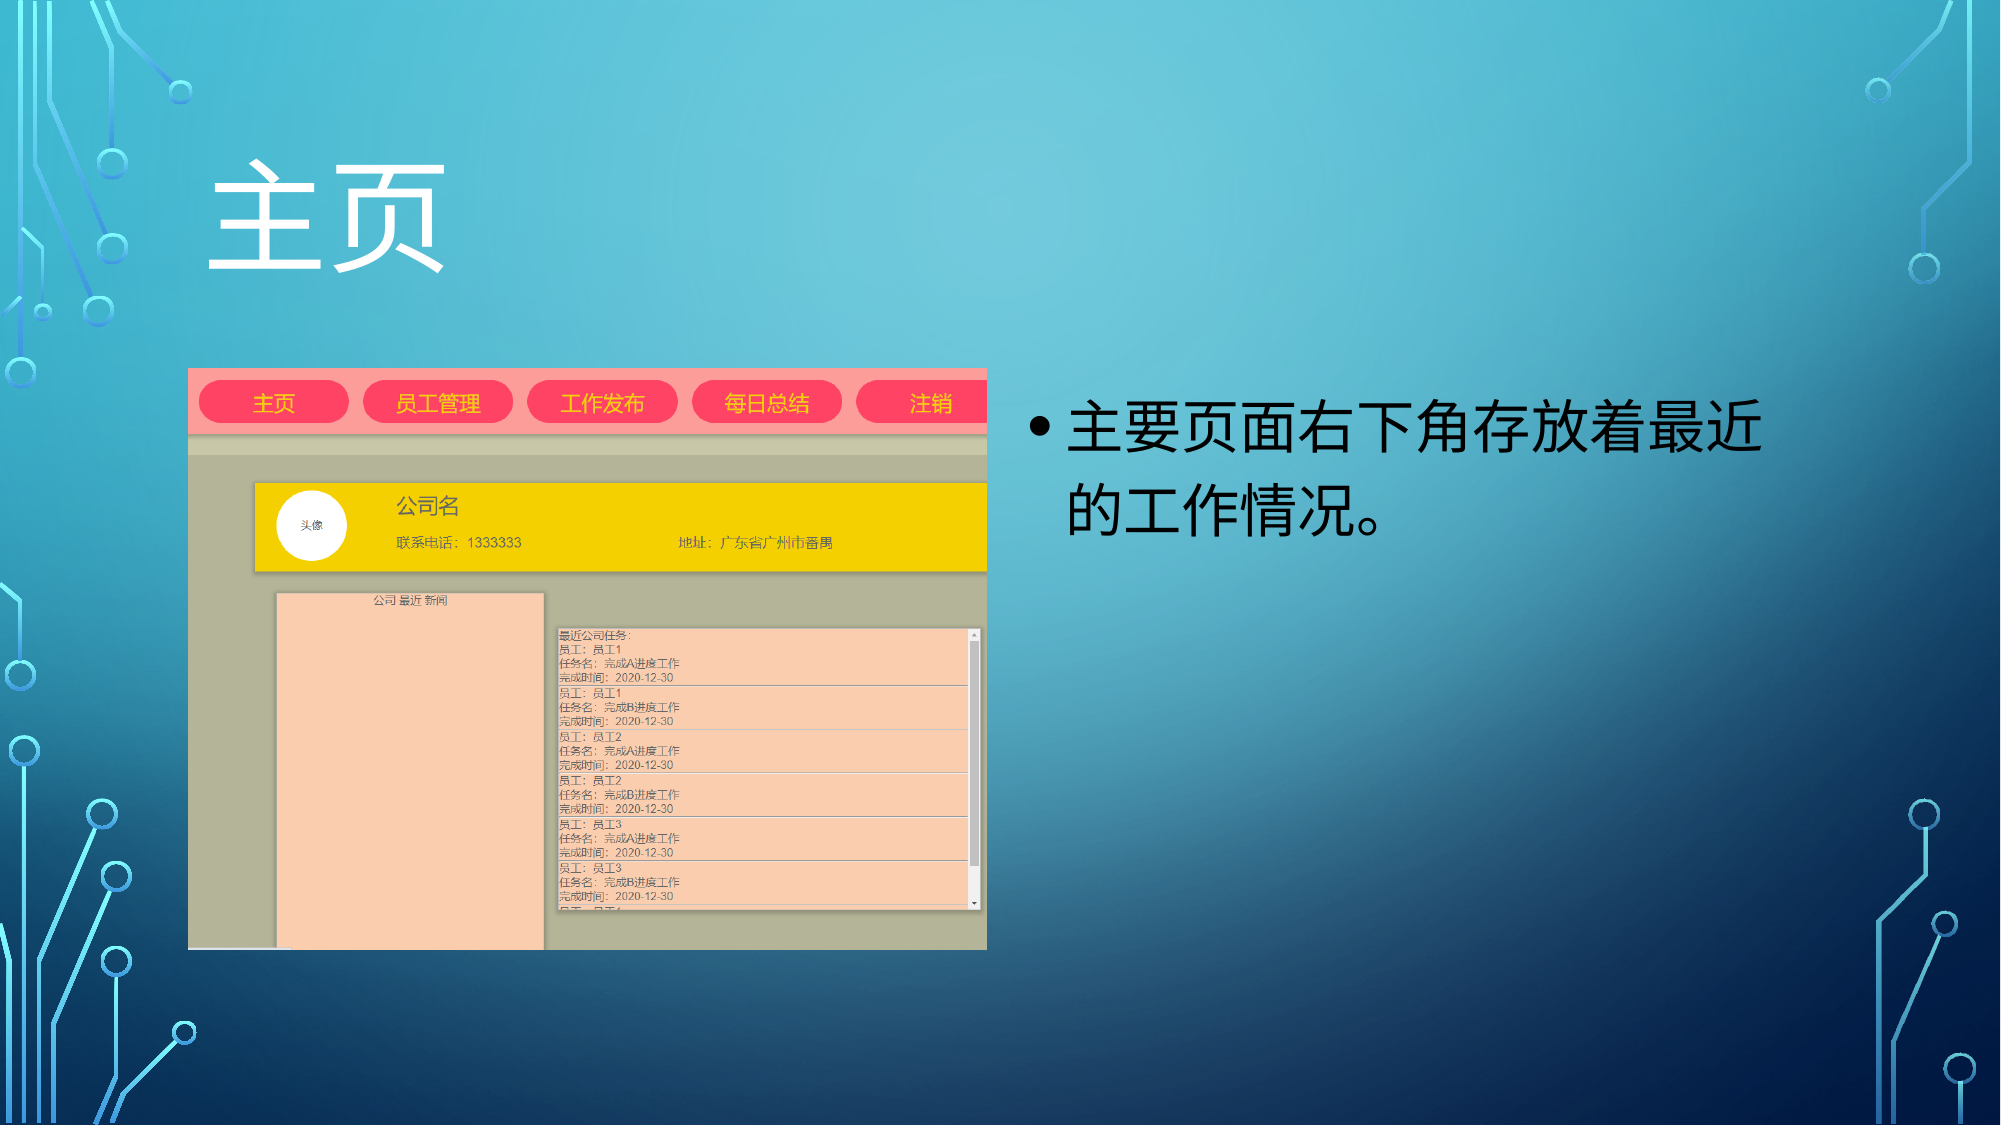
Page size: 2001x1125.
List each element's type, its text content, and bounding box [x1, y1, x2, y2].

title 主页 [187, 101, 1813, 344]
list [187, 368, 987, 951]
list 主要页面右下角存放着最近的工作情况。 [1012, 369, 1813, 950]
